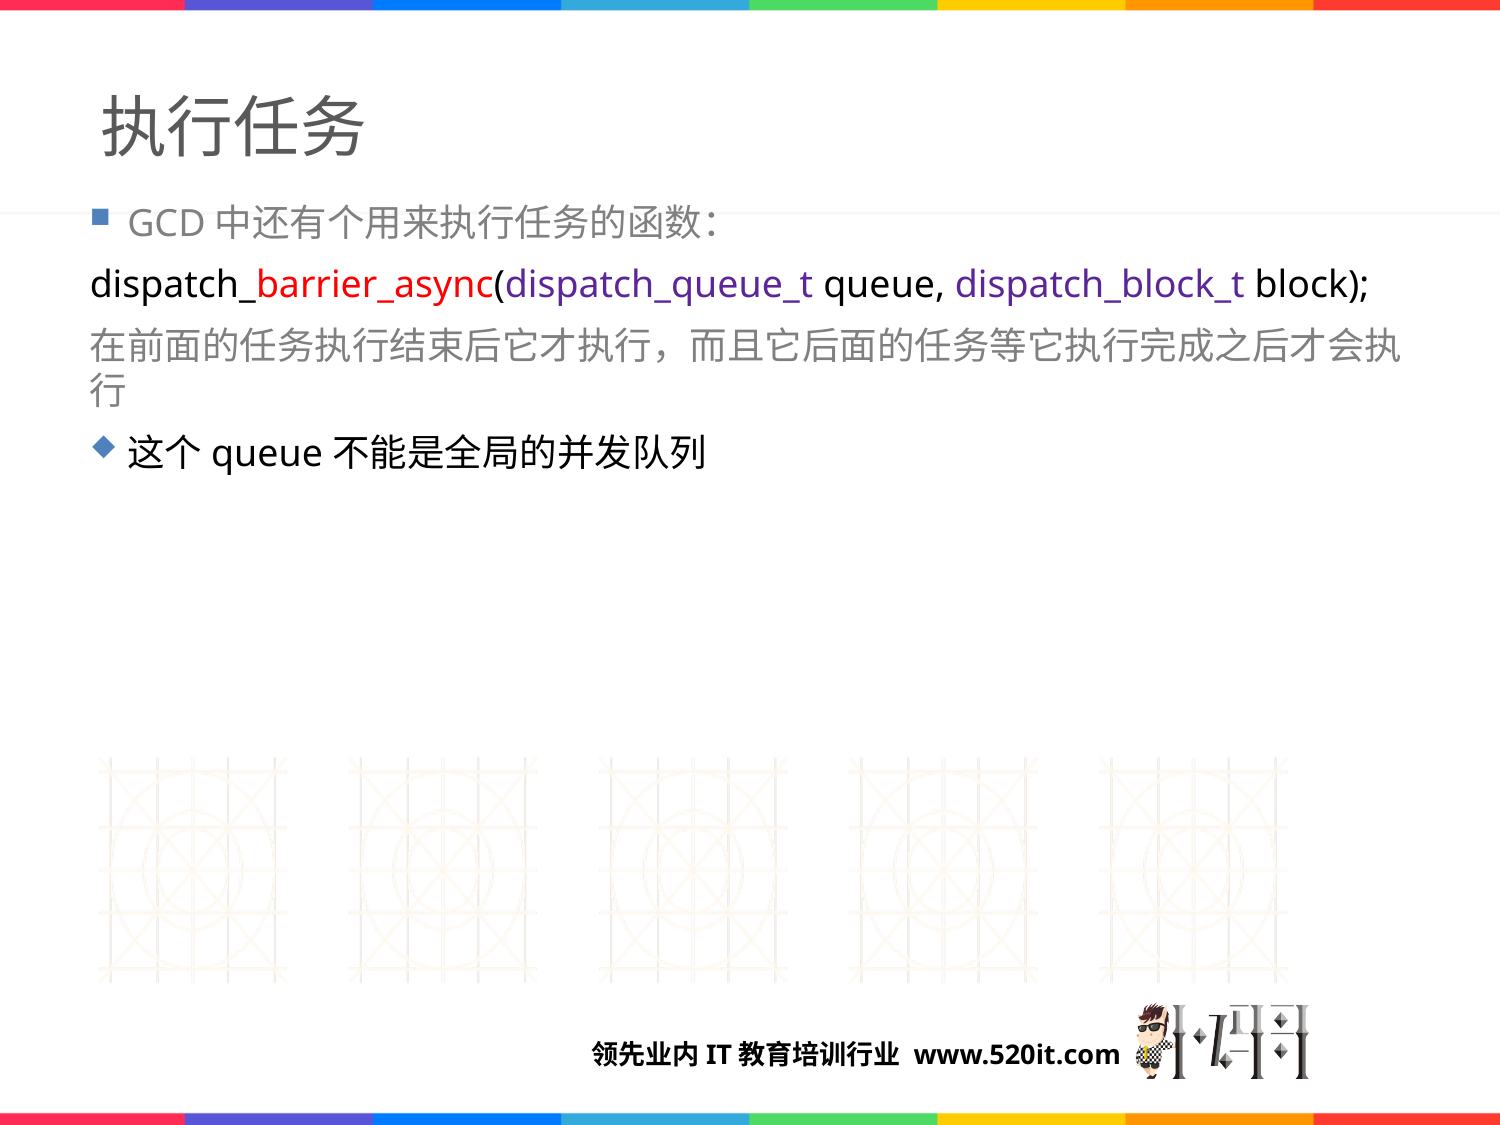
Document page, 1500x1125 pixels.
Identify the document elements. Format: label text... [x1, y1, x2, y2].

title 执行任务 [85, 77, 1419, 191]
list GCD中还有个用来执行任务的函数： dispatch_barrier_async(dispatch_queue_t queue, dispatch_block_t block); 在前面的任务执行结束后它才执行，而且它后面的任务等它执行完成之后才会执行 这个queue不能是全局的并发队列 [75, 191, 1425, 1033]
picture [0, 215, 1500, 1125]
picture [0, 0, 1500, 211]
